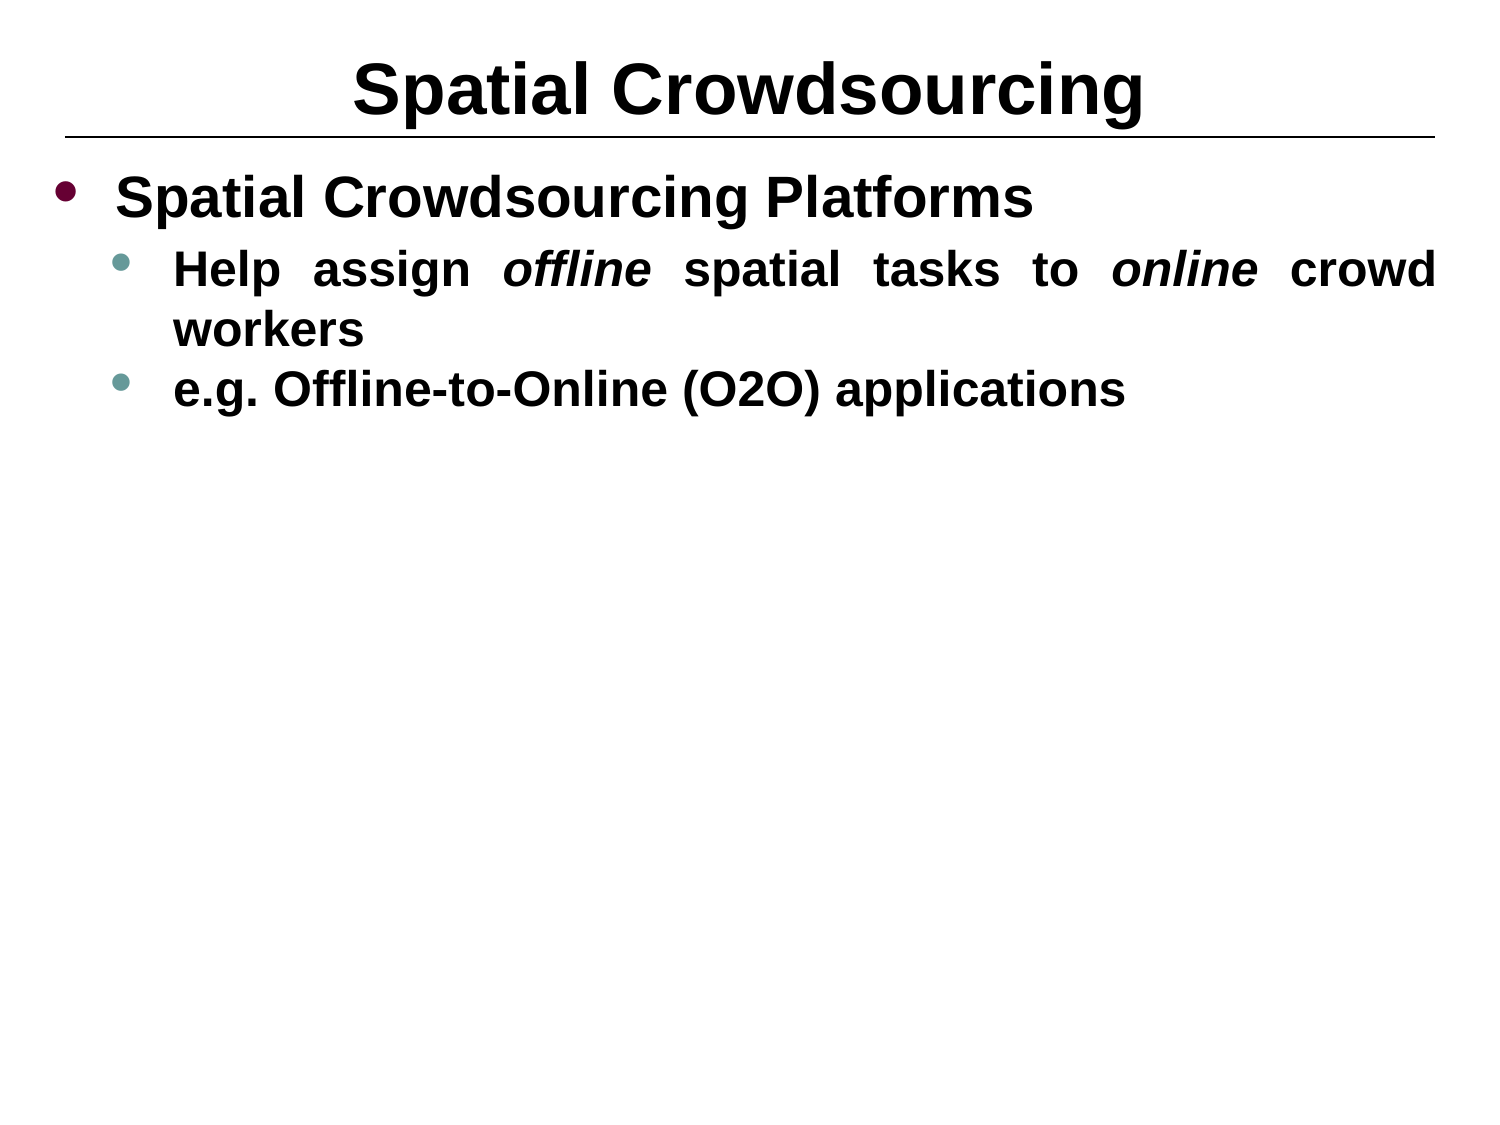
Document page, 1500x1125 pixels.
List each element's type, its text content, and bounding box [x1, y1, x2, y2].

text_box Spatial Crowdsourcing Platforms Help assign offline spatial tasks to online crowd workers e.g. Offline-to-Online (O2O) applications [37, 156, 1453, 1023]
title Spatial Crowdsourcing [0, 20, 1500, 138]
